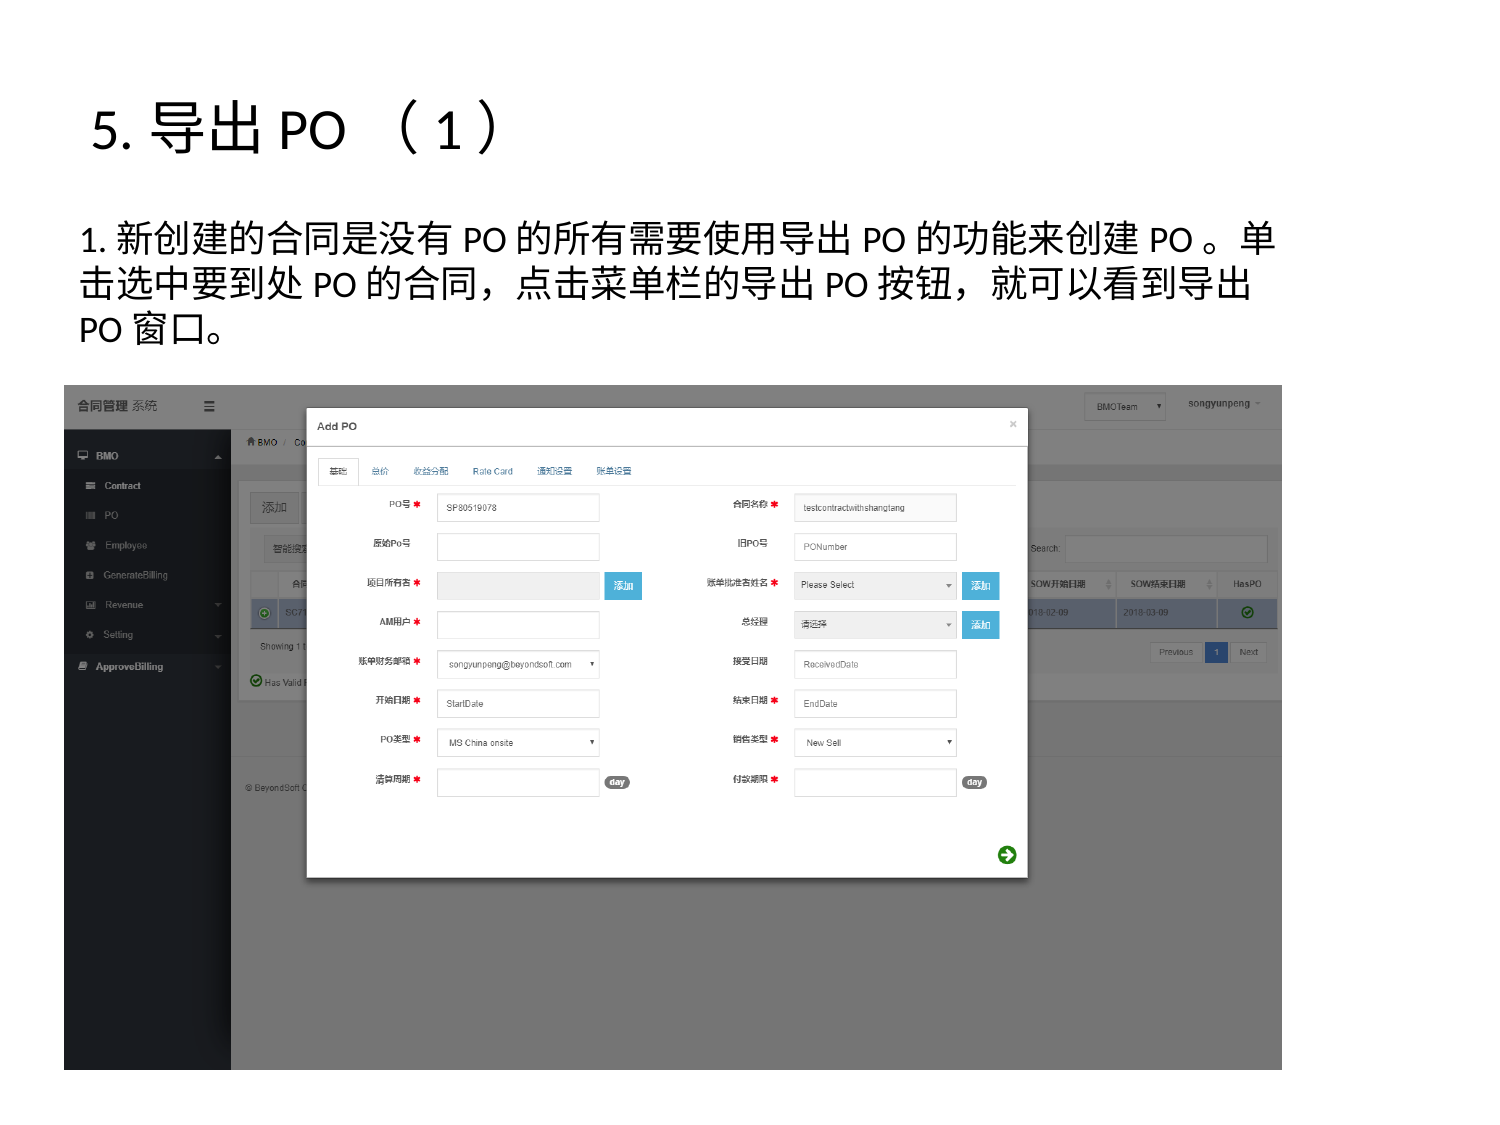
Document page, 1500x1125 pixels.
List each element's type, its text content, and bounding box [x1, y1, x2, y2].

text_box 1.新创建的合同是没有PO的所有需要使用导出PO的功能来创建PO。单击选中要到处PO的合同，点击菜单栏的导出PO按钮，就可以看到导出PO窗口。 [64, 208, 1293, 358]
picture [63, 385, 1282, 1070]
title 5.导出PO（1） [75, 45, 1425, 209]
